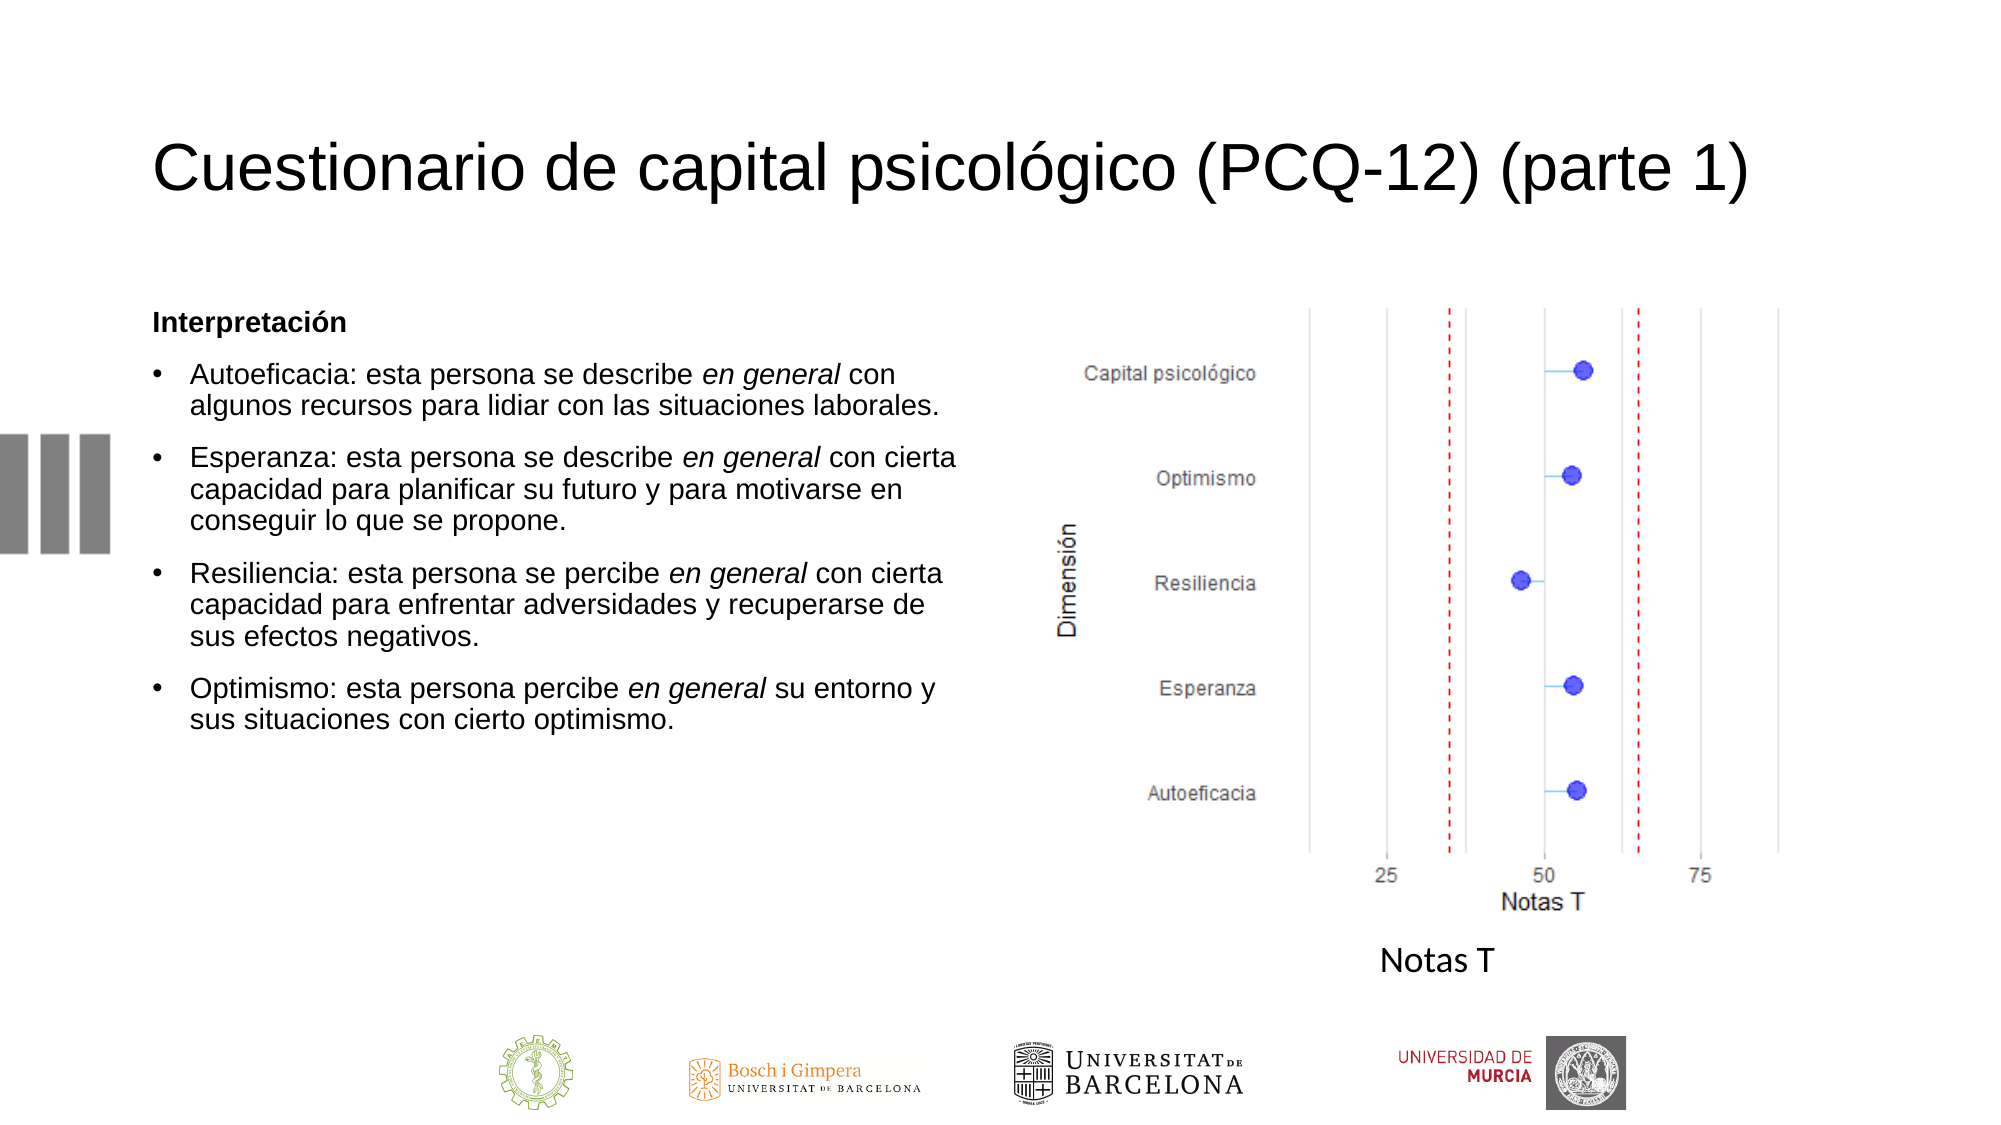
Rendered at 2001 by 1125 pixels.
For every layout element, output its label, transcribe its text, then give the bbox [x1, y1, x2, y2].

picture [1043, 297, 1832, 928]
picture [1014, 1042, 1243, 1105]
picture [1331, 1036, 1627, 1110]
picture [684, 1031, 926, 1125]
picture [499, 1035, 573, 1110]
title Cuestionario de capital psicológico (PCQ-12) (parte 1) [137, 59, 1863, 278]
text_box Notas T [1012, 927, 1863, 1011]
list Interpretación Autoeficacia: esta persona se describe en general con algunos recursos para lidiar con las situaciones laborales. Esperanza: esta persona se describe en general con cierta capacidad para planificar su futuro y para motivarse en conseguir lo que se propone. Resiliencia: esta persona se percibe en general con cierta capacidad para enfrentar adversidades y recuperarse de sus efectos negativos. Optimismo: esta persona percibe en general su entorno y sus situaciones con cierto optimismo. [137, 299, 988, 1014]
picture [0, 420, 123, 563]
